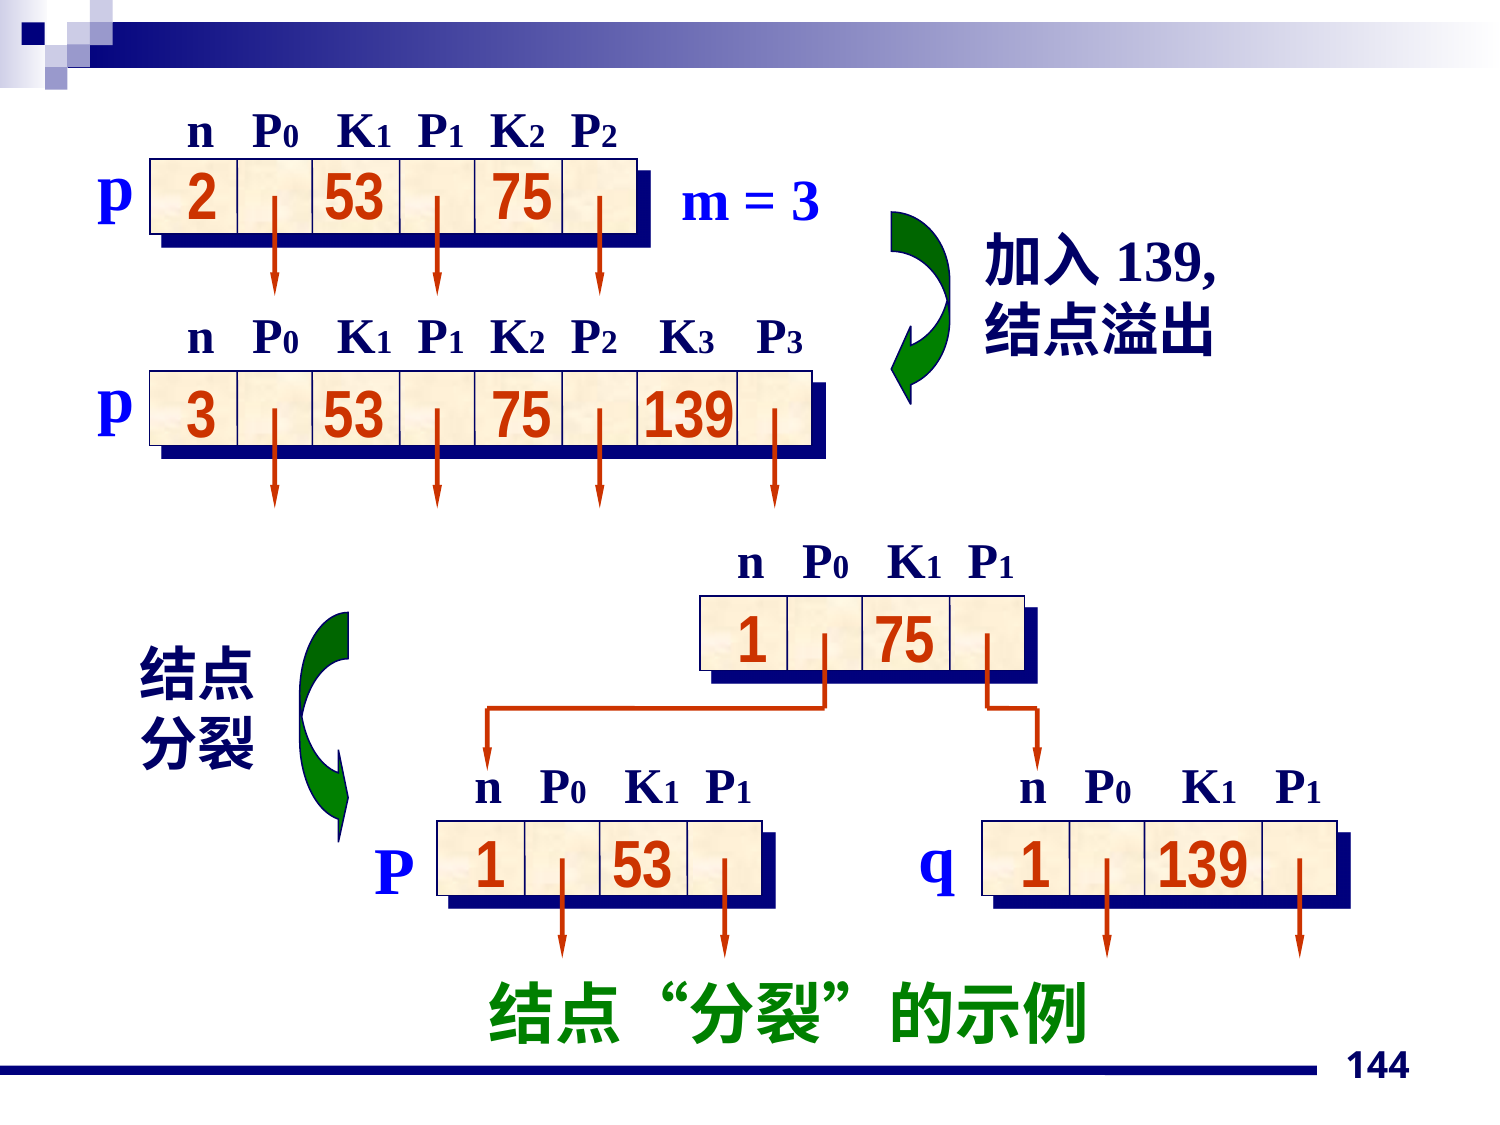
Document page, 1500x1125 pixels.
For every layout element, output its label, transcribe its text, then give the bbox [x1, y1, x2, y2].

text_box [82, 90, 1338, 959]
slide_number 144 [1074, 1025, 1425, 1100]
text_box 结点“分裂”的示例 [460, 964, 1117, 1059]
